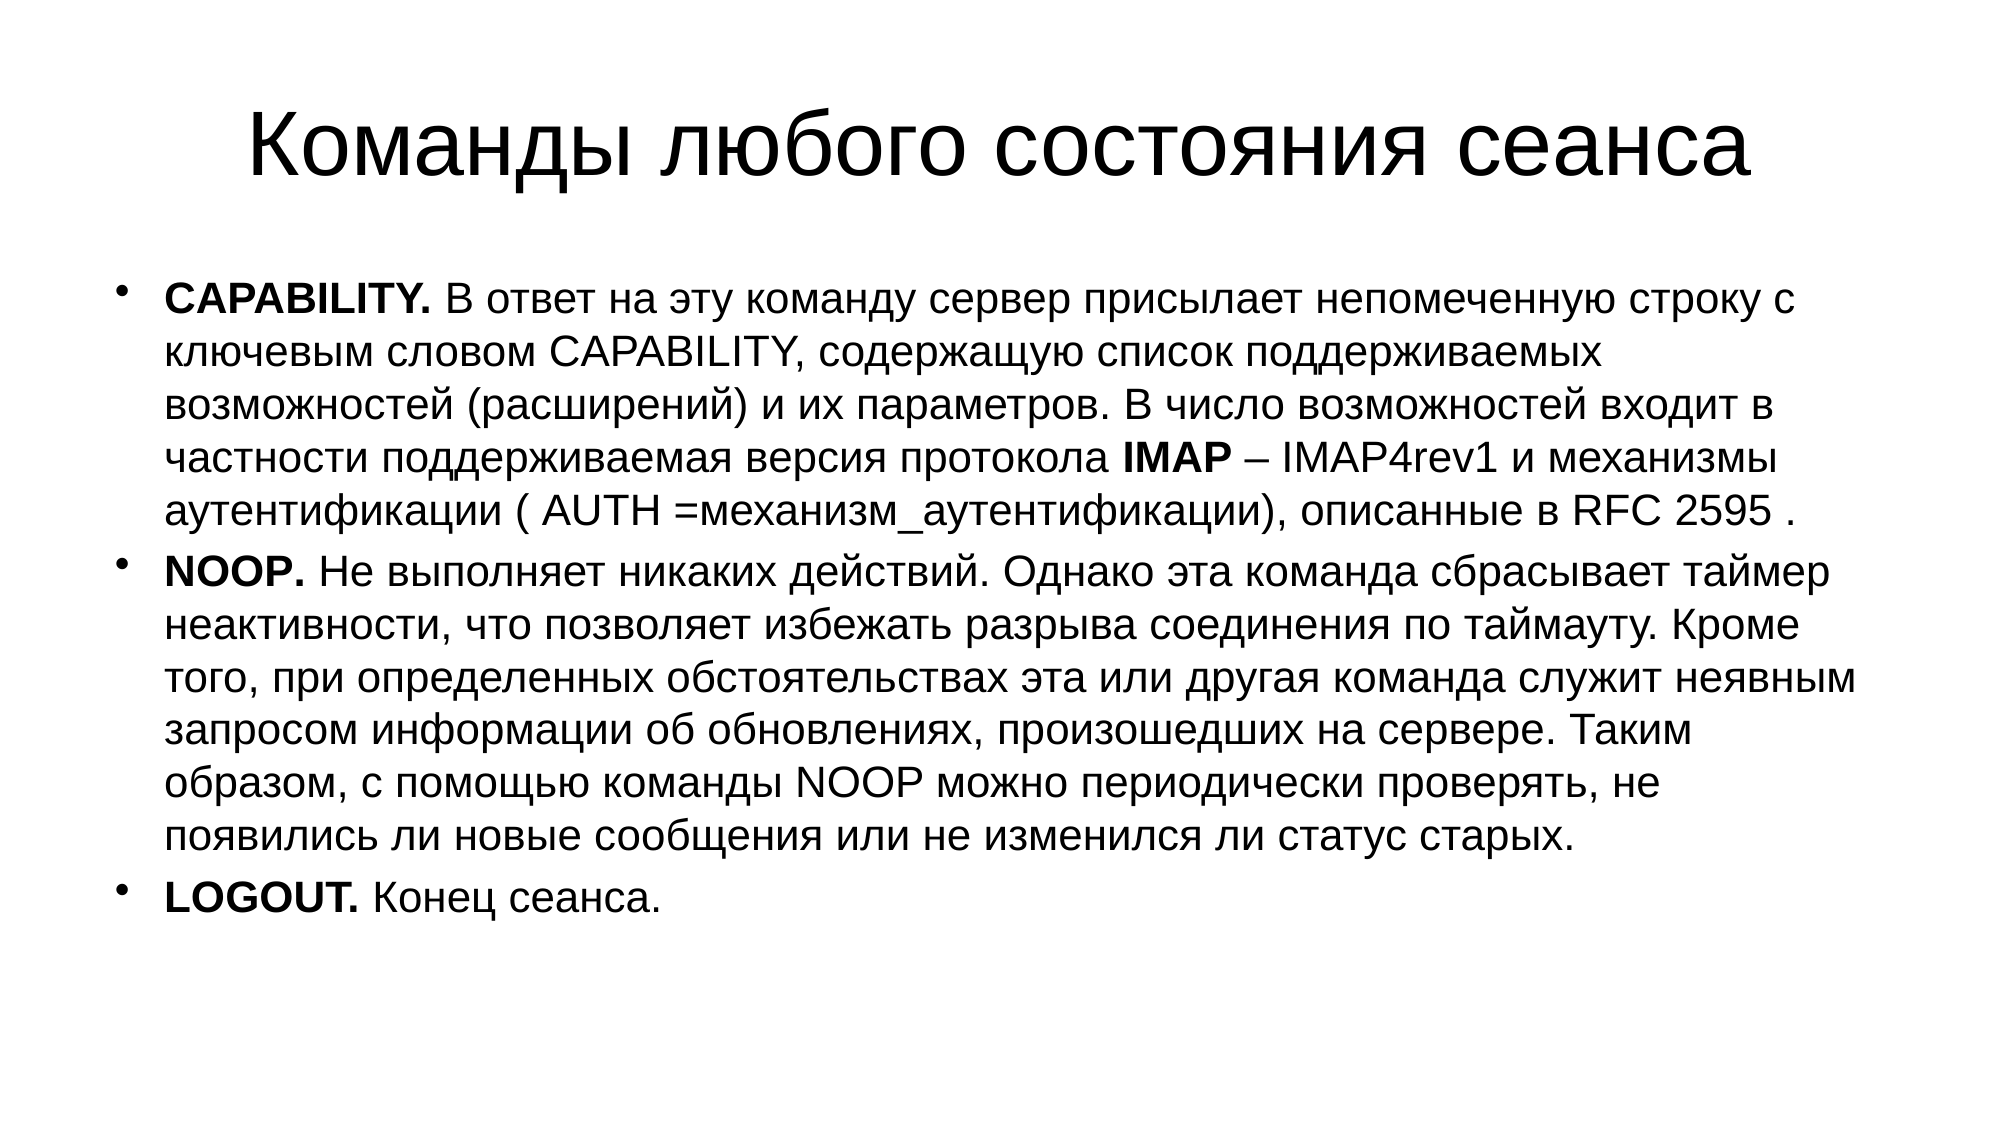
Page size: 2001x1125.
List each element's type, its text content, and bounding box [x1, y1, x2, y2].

list CAPABILITY. В ответ на эту команду сервер присылает непомеченную строку с ключевым словом CAPABILITY, содержащую список поддерживаемых возможностей (расширений) и их параметров. В число возможностей входит в частности поддерживаемая версия протокола IMAP – IMAP4rev1 и механизмы аутентификации ( AUTH =механизм_аутентификации), описанные в RFC 2595 . NOOP. Не выполняет никаких действий. Однако эта команда сбрасывает таймер неактивности, что позволяет избежать разрыва соединения по таймауту. Кроме того, при определенных обстоятельствах эта или другая команда служит неявным запросом информации об обновлениях, произошедших на сервере. Таким образом, с помощью команды NOOP можно периодически проверять, не появились ли новые сообщения или не изменился ли статус старых. LOGOUT. Конец сеанса. [99, 262, 1901, 1006]
title Команды любого состояния сеанса [99, 44, 1901, 233]
